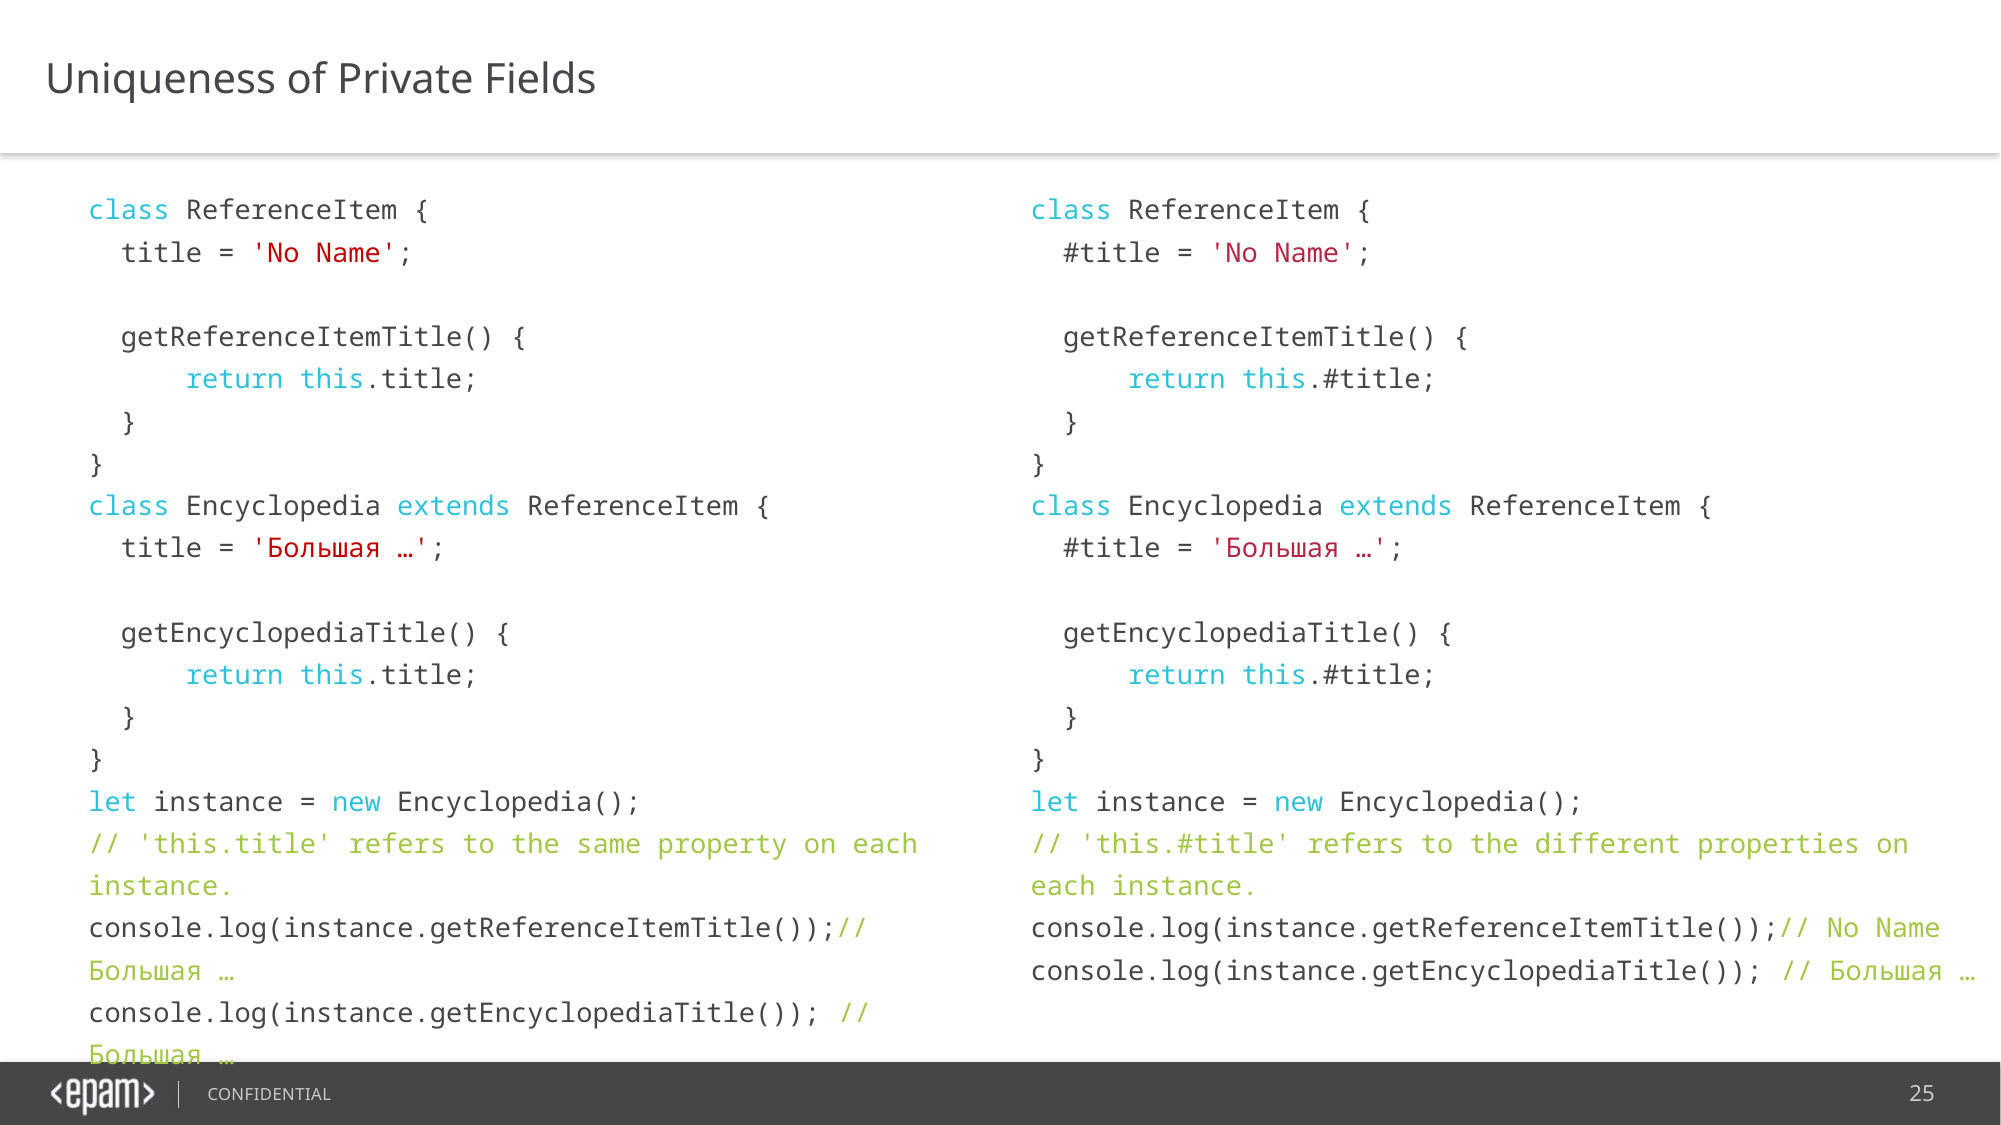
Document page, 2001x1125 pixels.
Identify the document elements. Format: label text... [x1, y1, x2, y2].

picture [50, 1078, 155, 1116]
text_box class ReferenceItem { #title = 'No Name'; getReferenceItemTitle() { return this.#title; } } class Encyclopedia extends ReferenceItem { #title = 'Большая …'; getEncyclopediaTitle() { return this.#title; } } let instance = new Encyclopedia(); // 'this.#title' refers to the different properties on each instance. console.log(instance.getReferenceItemTitle());// No Name console.log(instance.getEncyclopediaTitle()); // Большая … [1019, 177, 2000, 1057]
list Uniqueness of Private Fields [0, 0, 2000, 153]
list class ReferenceItem { title = 'No Name'; getReferenceItemTitle() { return this.title; } } class Encyclopedia extends ReferenceItem { title = 'Большая …'; getEncyclopediaTitle() { return this.title; } } let instance = new Encyclopedia(); // 'this.title' refers to the same property on each instance. console.log(instance.getReferenceItemTitle());// Большая … console.log(instance.getEncyclopediaTitle()); // Большая … [77, 177, 981, 1057]
